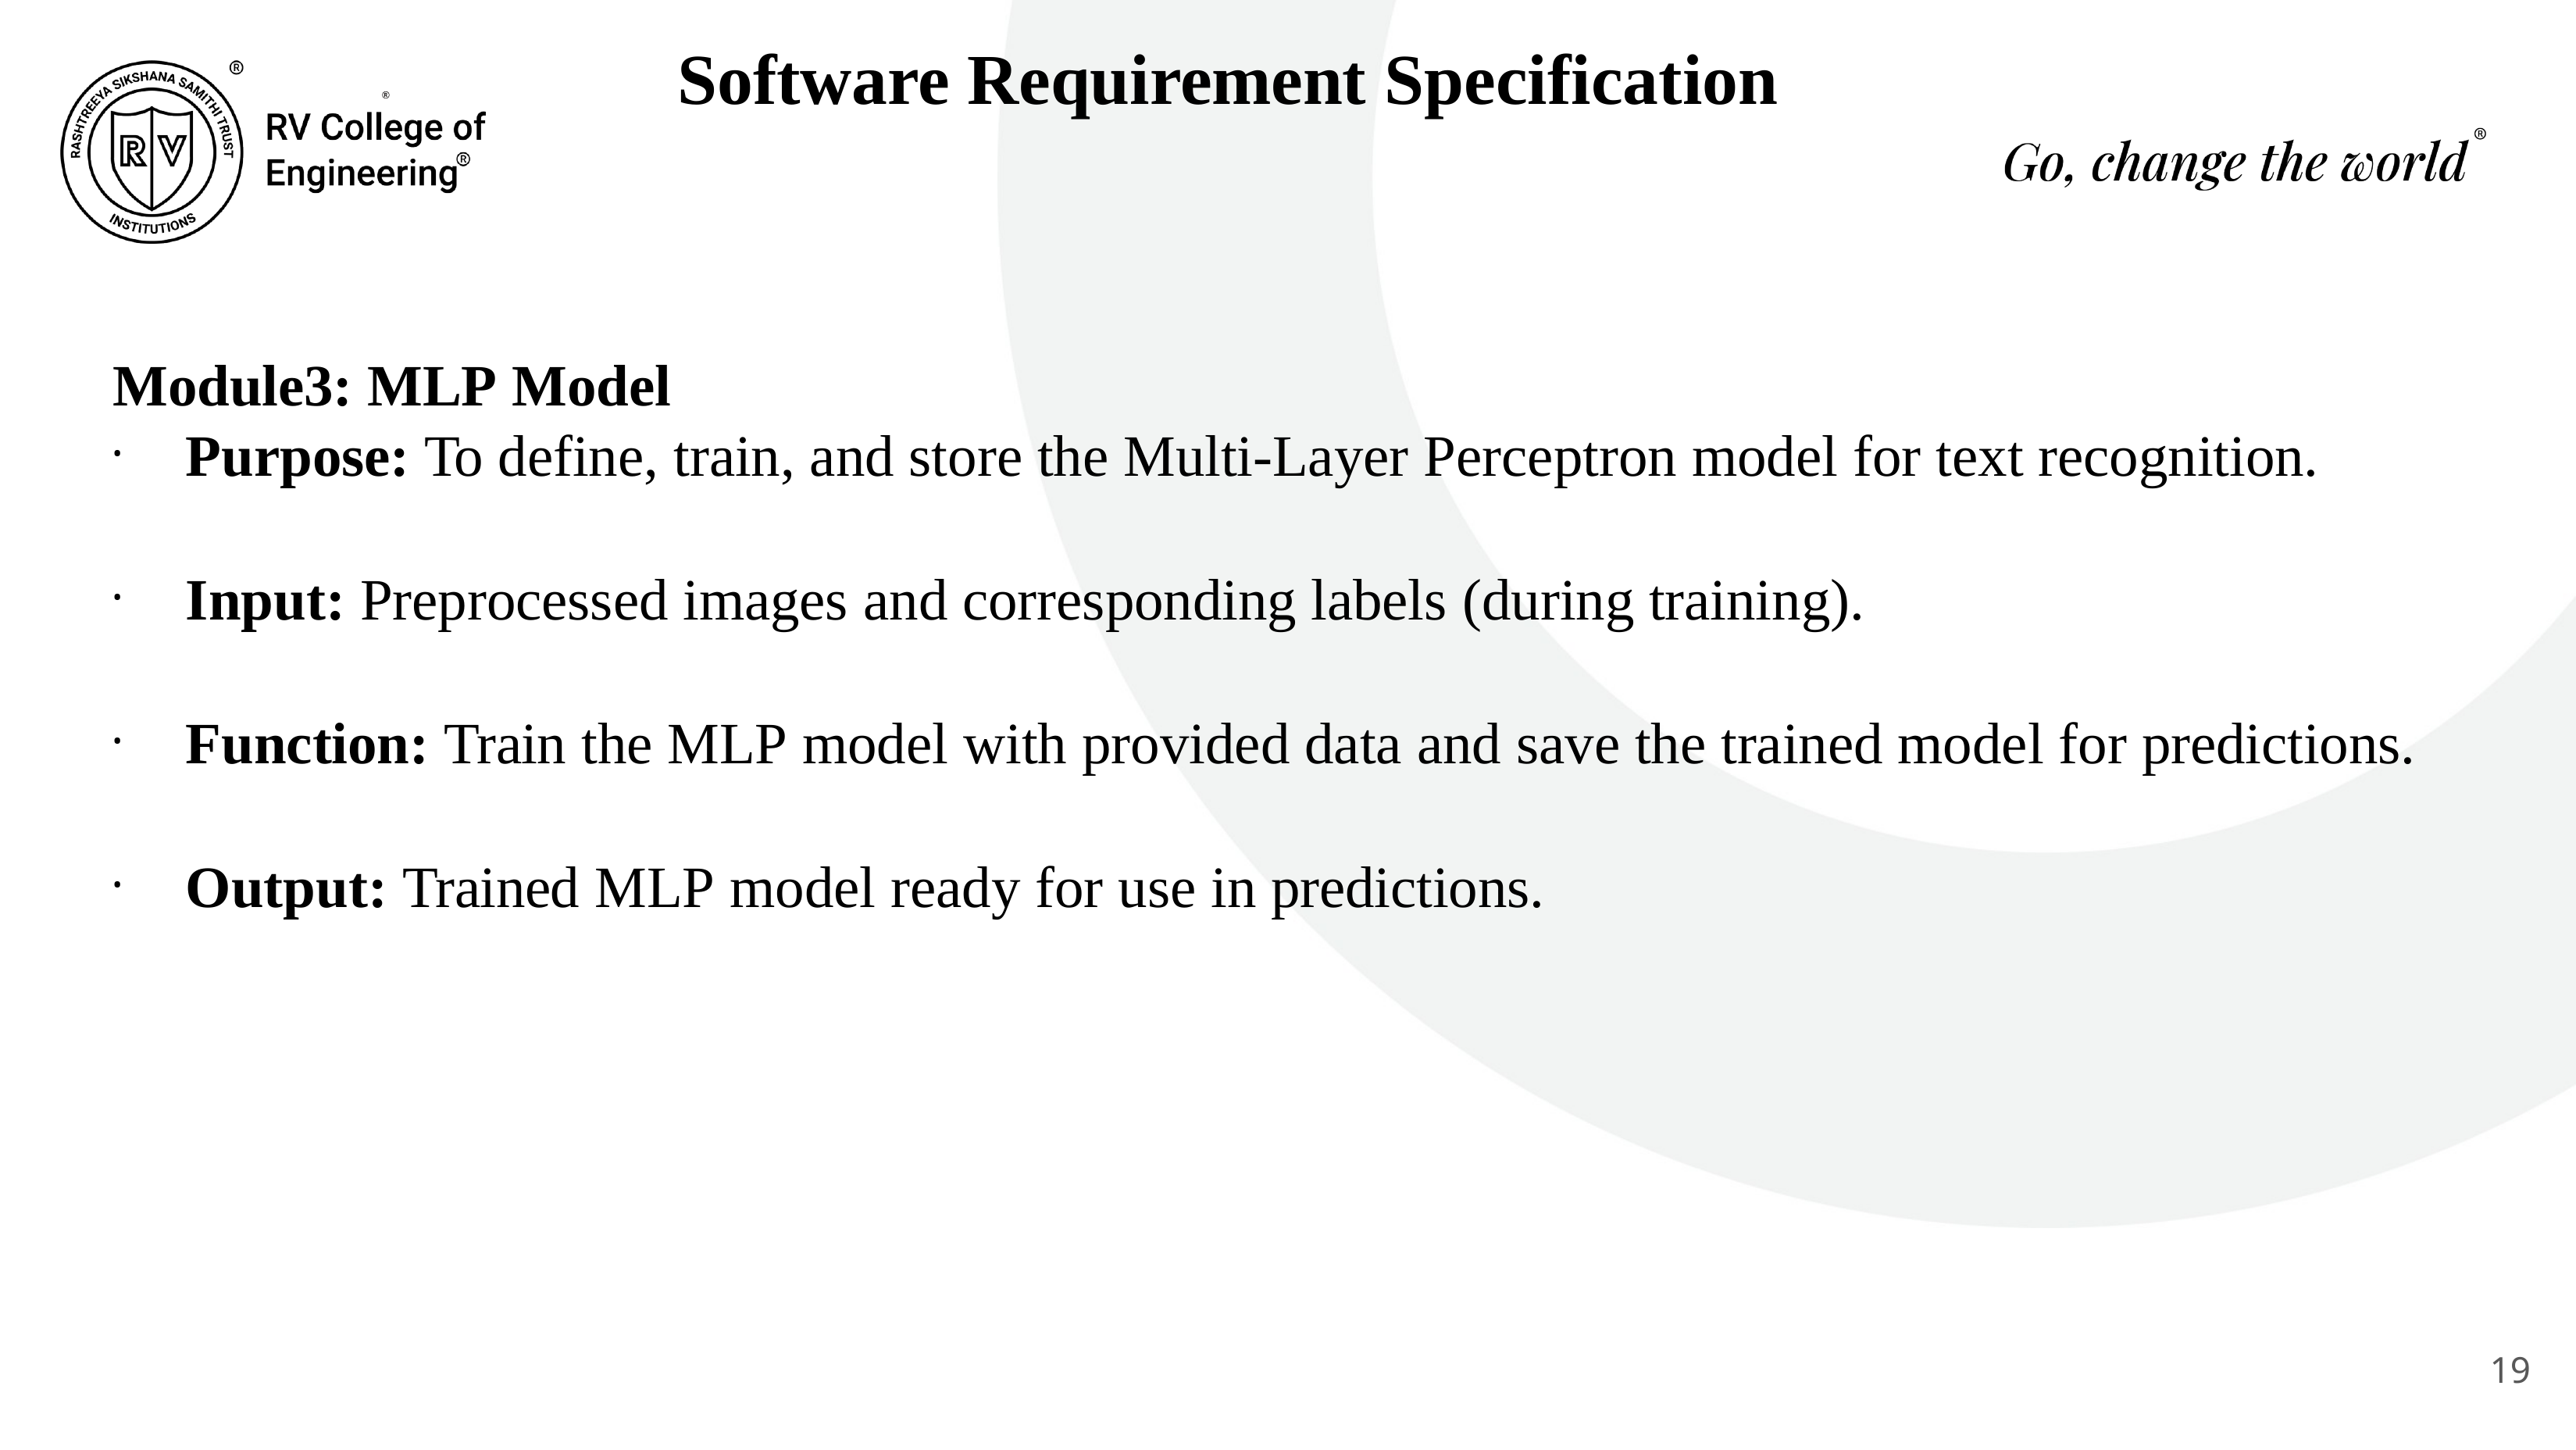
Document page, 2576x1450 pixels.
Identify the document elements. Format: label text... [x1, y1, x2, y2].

picture [997, 0, 2576, 1228]
title Software Requirement Specification [676, 30, 1782, 275]
picture [60, 60, 486, 244]
slide_number 19 [2485, 1348, 2535, 1450]
text_box [382, 91, 390, 99]
text_box Module3: MLP Model Purpose: To define, train, and store the Multi-Layer Perceptron model for text recognition. Input: Preprocessed images and corresponding labels (during training). Function: Train the MLP model with provided data and save the trained model for predictions. Output: Trained MLP model ready for use in predictions. [111, 346, 2420, 920]
